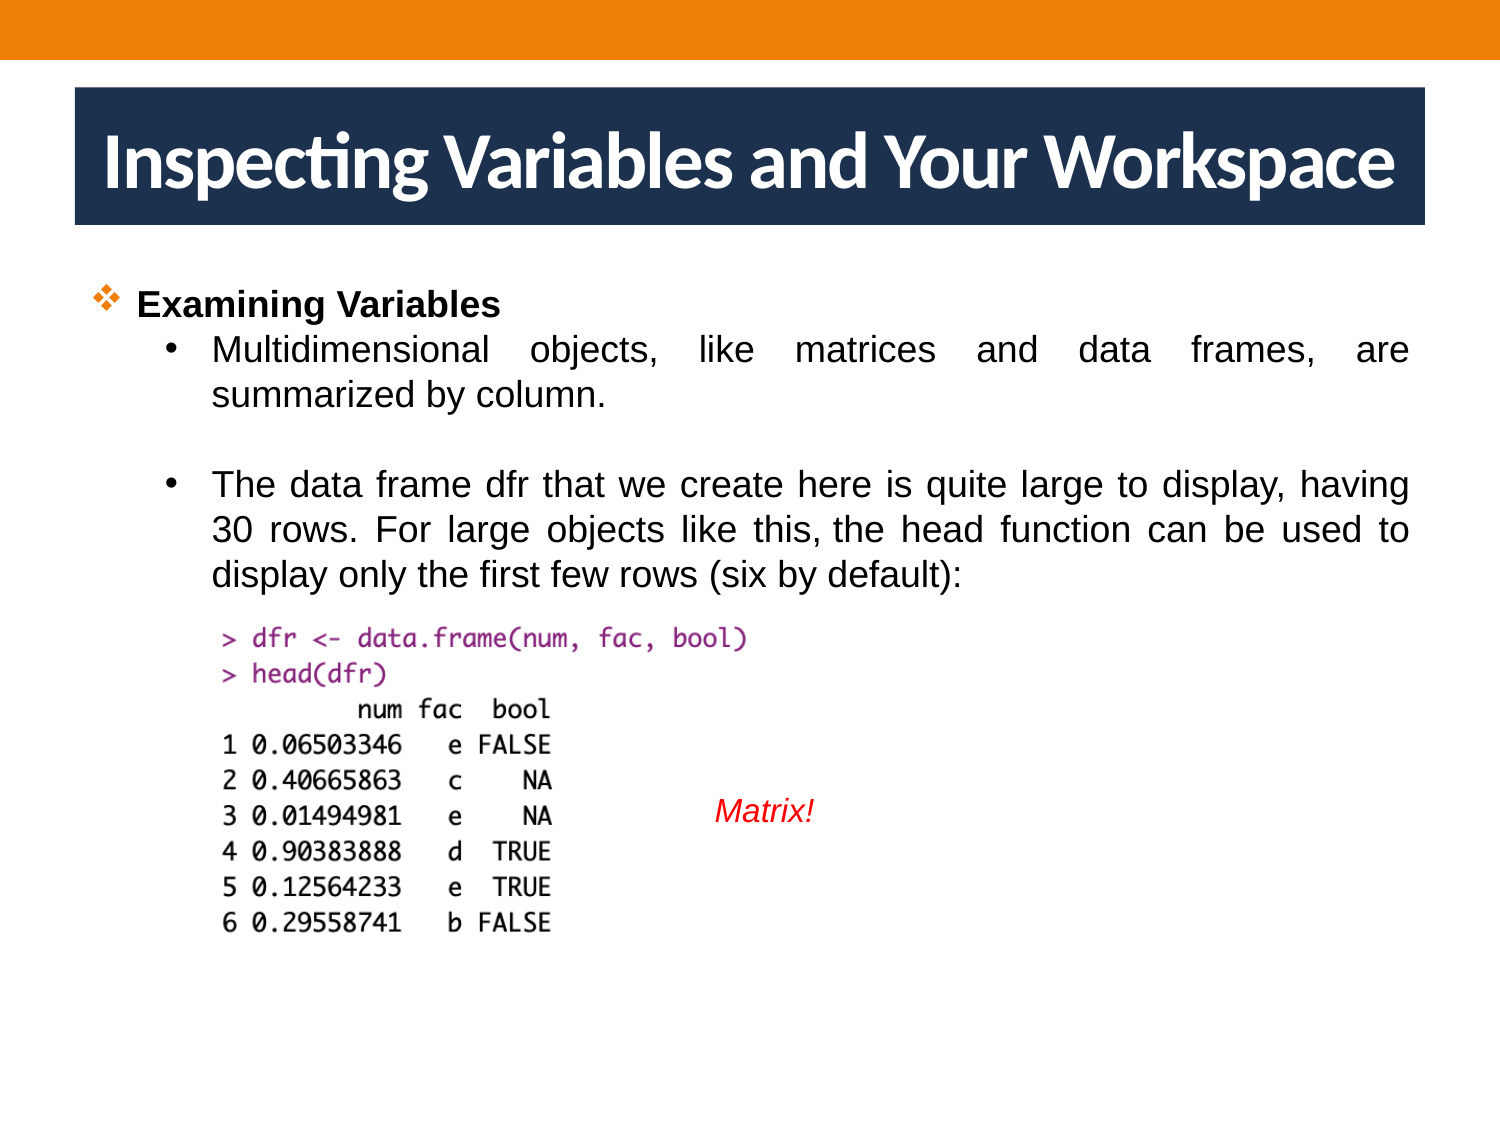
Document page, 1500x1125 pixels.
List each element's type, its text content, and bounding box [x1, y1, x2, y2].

text_box Inspecting Variables and Your Workspace [74, 87, 1425, 225]
text_box Matrix! [759, 782, 850, 837]
text_box Examining Variables Multidimensional objects, like matrices and data frames, are summarized by column. The data frame dfr that we create here is quite large to display, having 30 rows. For large objects like this, the head function can be used to display only the first few rows (six by default): [74, 272, 1425, 648]
picture [216, 624, 751, 940]
